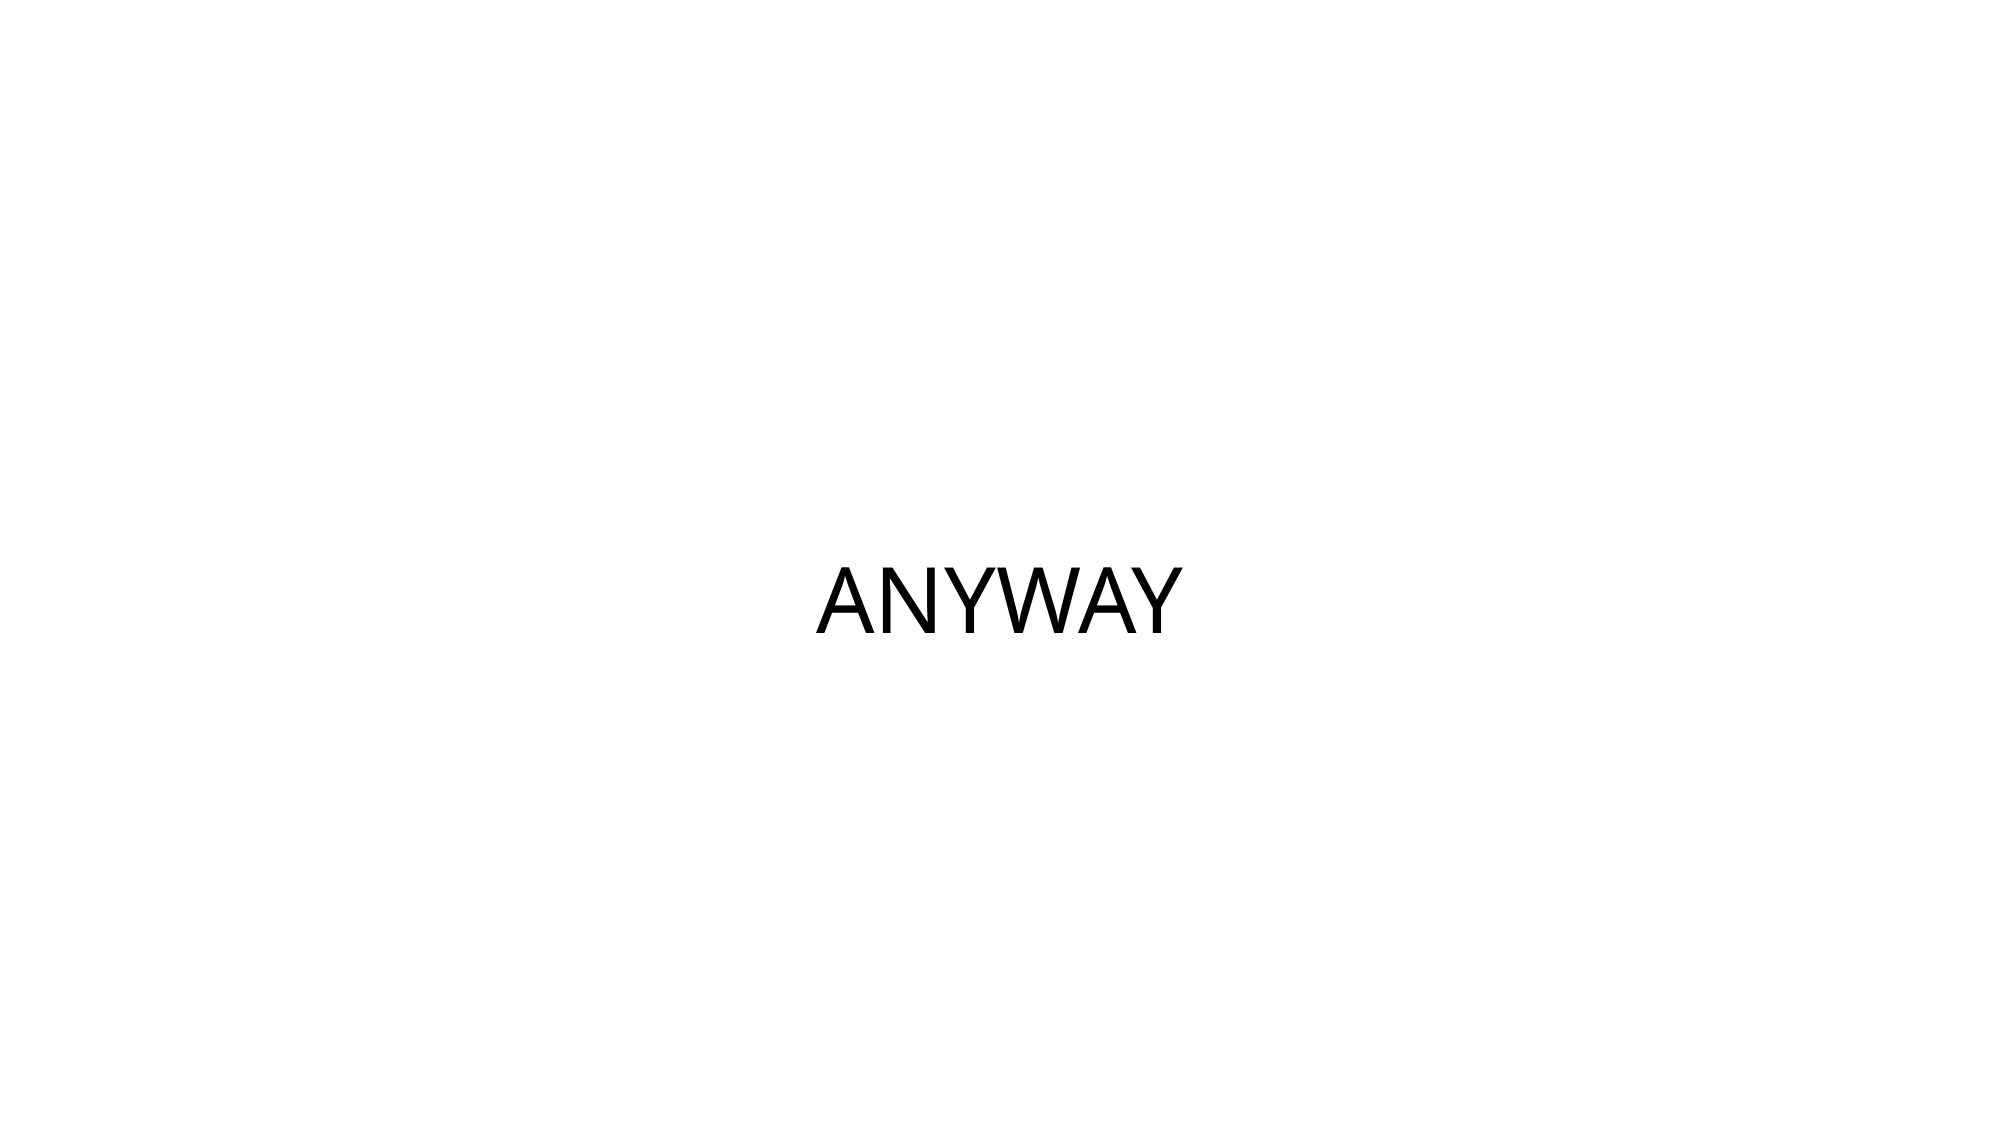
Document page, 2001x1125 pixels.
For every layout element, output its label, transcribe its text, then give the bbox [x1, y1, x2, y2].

title ANYWAY [137, 495, 1863, 713]
